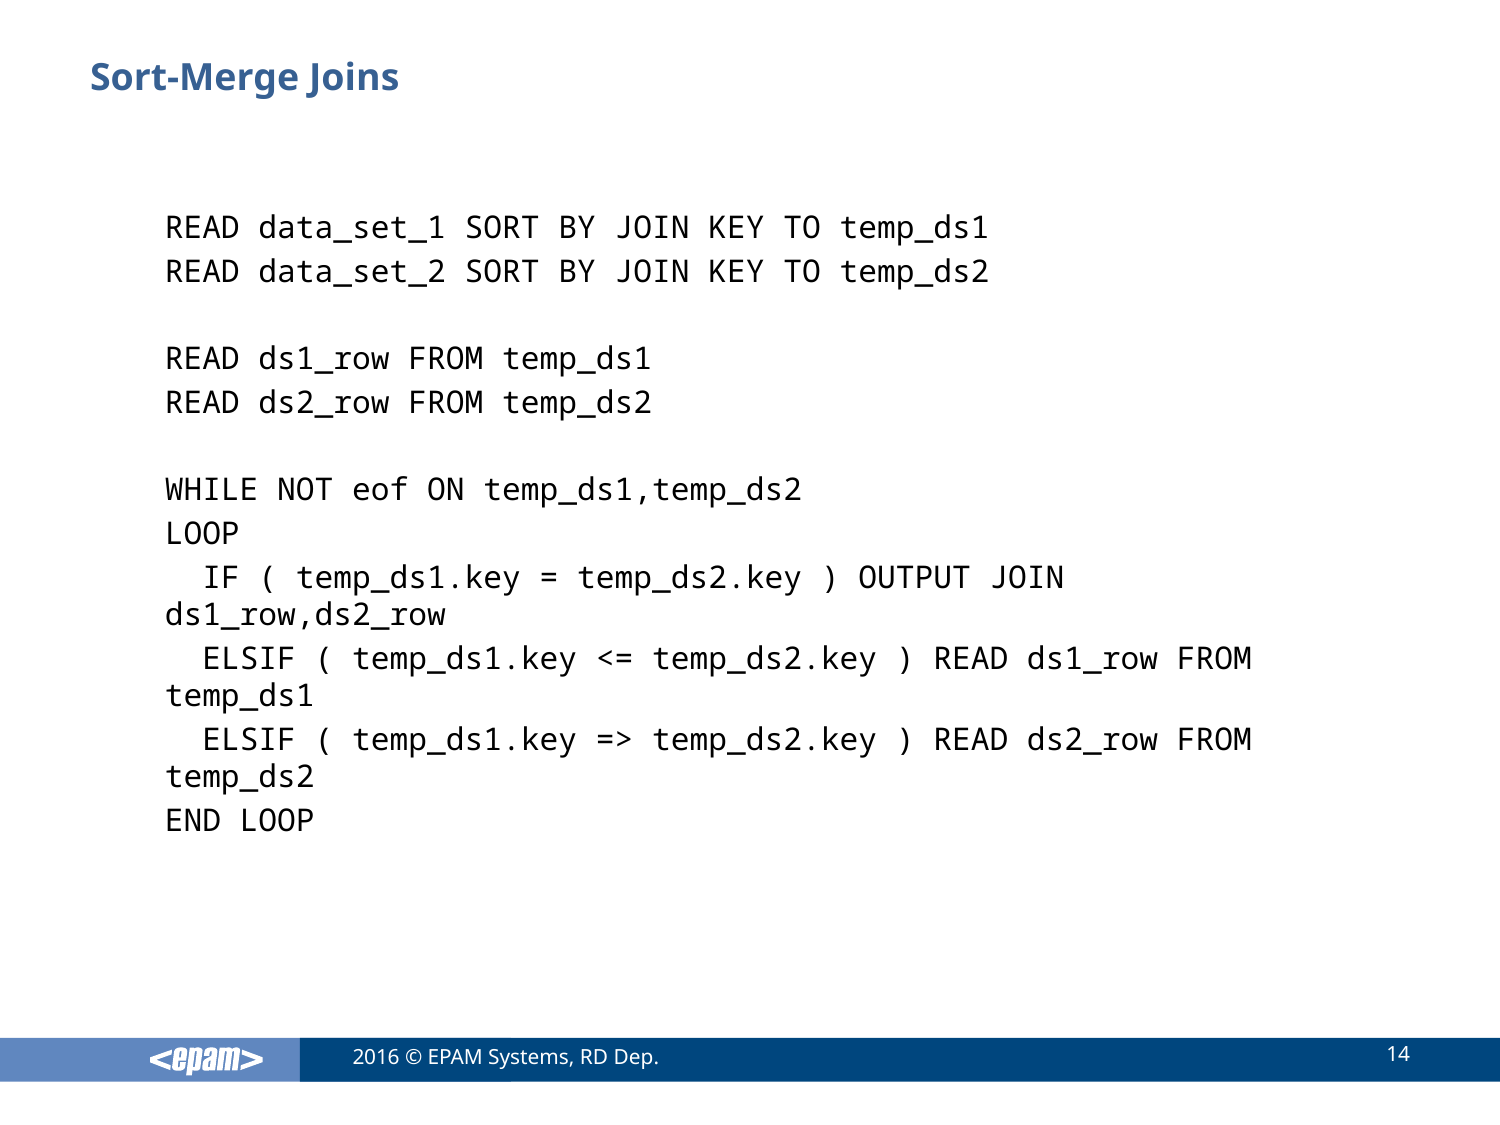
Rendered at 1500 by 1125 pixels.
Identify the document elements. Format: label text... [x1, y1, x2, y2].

footer 2016 © EPAM Systems, RD Dep. [337, 1028, 738, 1088]
list READ data_set_1 SORT BY JOIN KEY TO temp_ds1 READ data_set_2 SORT BY JOIN KEY TO temp_ds2 READ ds1_row FROM temp_ds1 READ ds2_row FROM temp_ds2 WHILE NOT eof ON temp_ds1,temp_ds2 LOOP IF ( temp_ds1.key = temp_ds2.key ) OUTPUT JOIN ds1_row,ds2_row ELSIF ( temp_ds1.key <= temp_ds2.key ) READ ds1_row FROM temp_ds1 ELSIF ( temp_ds1.key => temp_ds2.key ) READ ds2_row FROM temp_ds2 END LOOP [150, 200, 1350, 988]
title Sort-Merge Joins [75, 45, 1425, 163]
slide_number 14 [1262, 1025, 1425, 1085]
